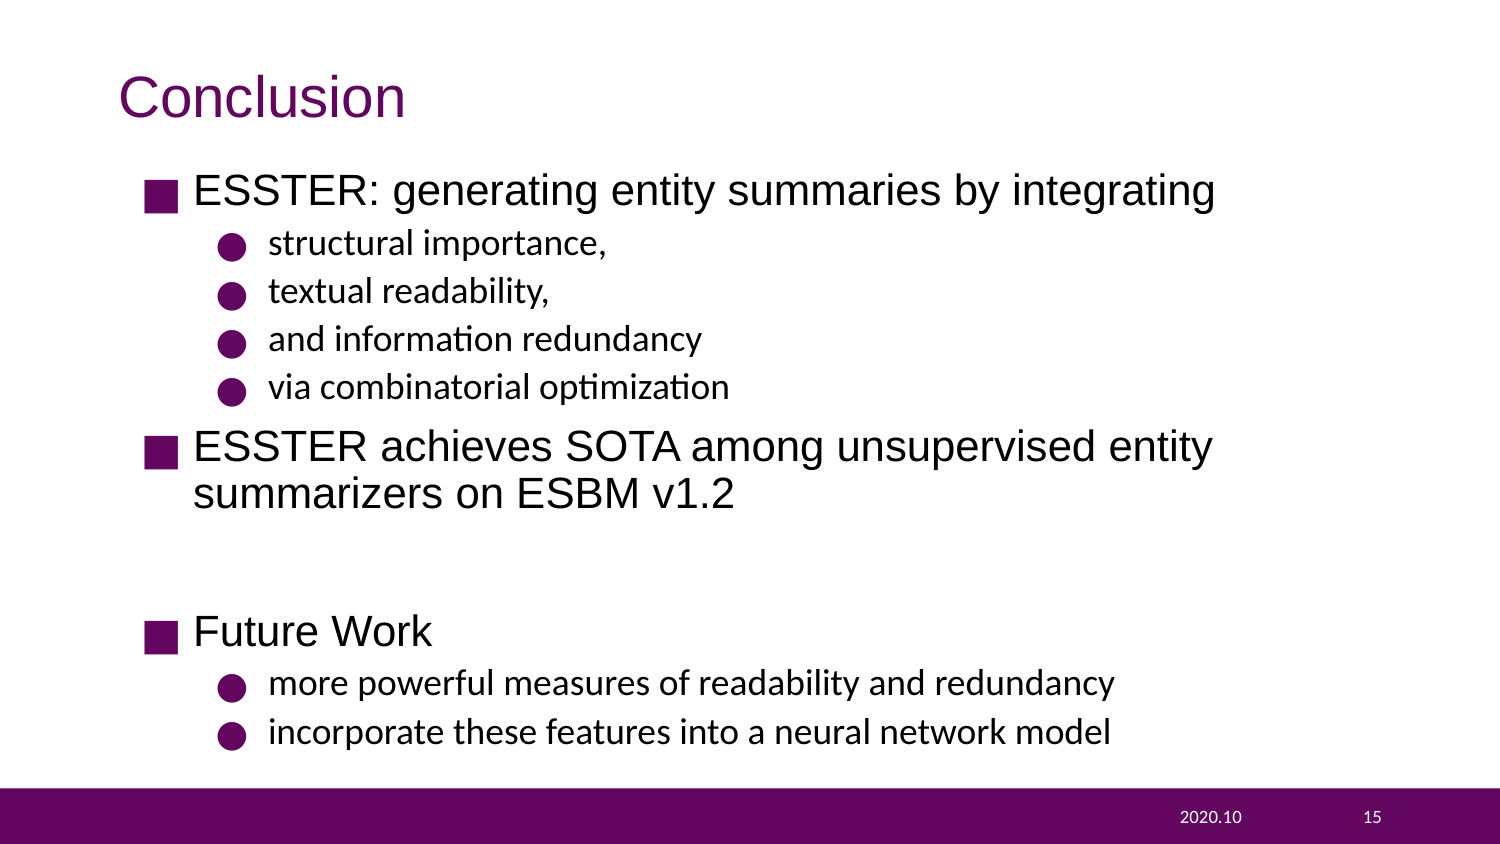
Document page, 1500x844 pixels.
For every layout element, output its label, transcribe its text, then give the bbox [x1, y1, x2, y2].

slide_number 15 [1313, 794, 1397, 839]
slide_number 2020.10 [1107, 794, 1313, 839]
title Conclusion [103, 58, 1397, 140]
list ESSTER: generating entity summaries by integrating structural importance, textual readability, and information redundancy via combinatorial optimization ESSTER achieves SOTA among unsupervised entity summarizers on ESBM v1.2 Future Work more powerful measures of readability and redundancy incorporate these features into a neural network model [103, 160, 1397, 757]
